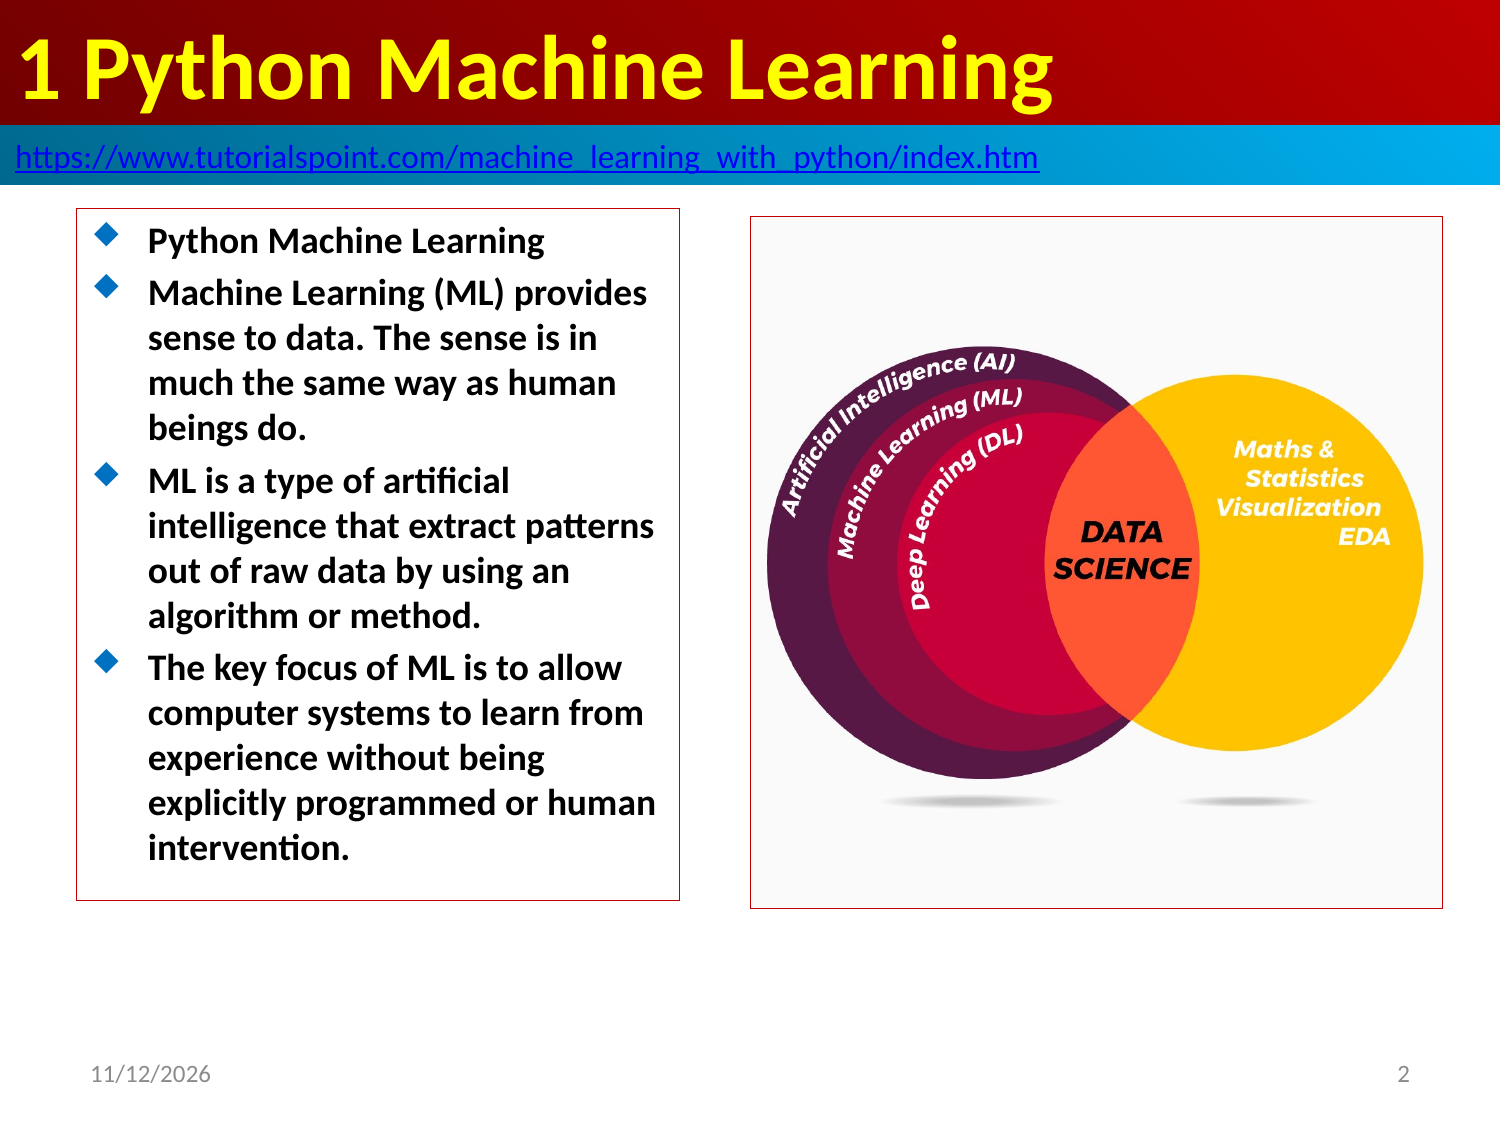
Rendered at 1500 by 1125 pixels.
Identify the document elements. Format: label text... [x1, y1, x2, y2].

text_box https://www.tutorialspoint.com/machine_learning_with_python/index.htm [0, 125, 1500, 185]
subtitle Python Machine Learning Machine Learning (ML) provides sense to data. The sense is in much the same way as human beings do. ML is a type of artificial intelligence that extract patterns out of raw data by using an algorithm or method. The key focus of ML is to allow computer systems to learn from experience without being explicitly programmed or human intervention. [76, 208, 680, 901]
slide_number 2 [1074, 1042, 1425, 1103]
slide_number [75, 1042, 425, 1103]
title 1 Python Machine Learning [0, 0, 1500, 125]
picture [749, 215, 1443, 909]
